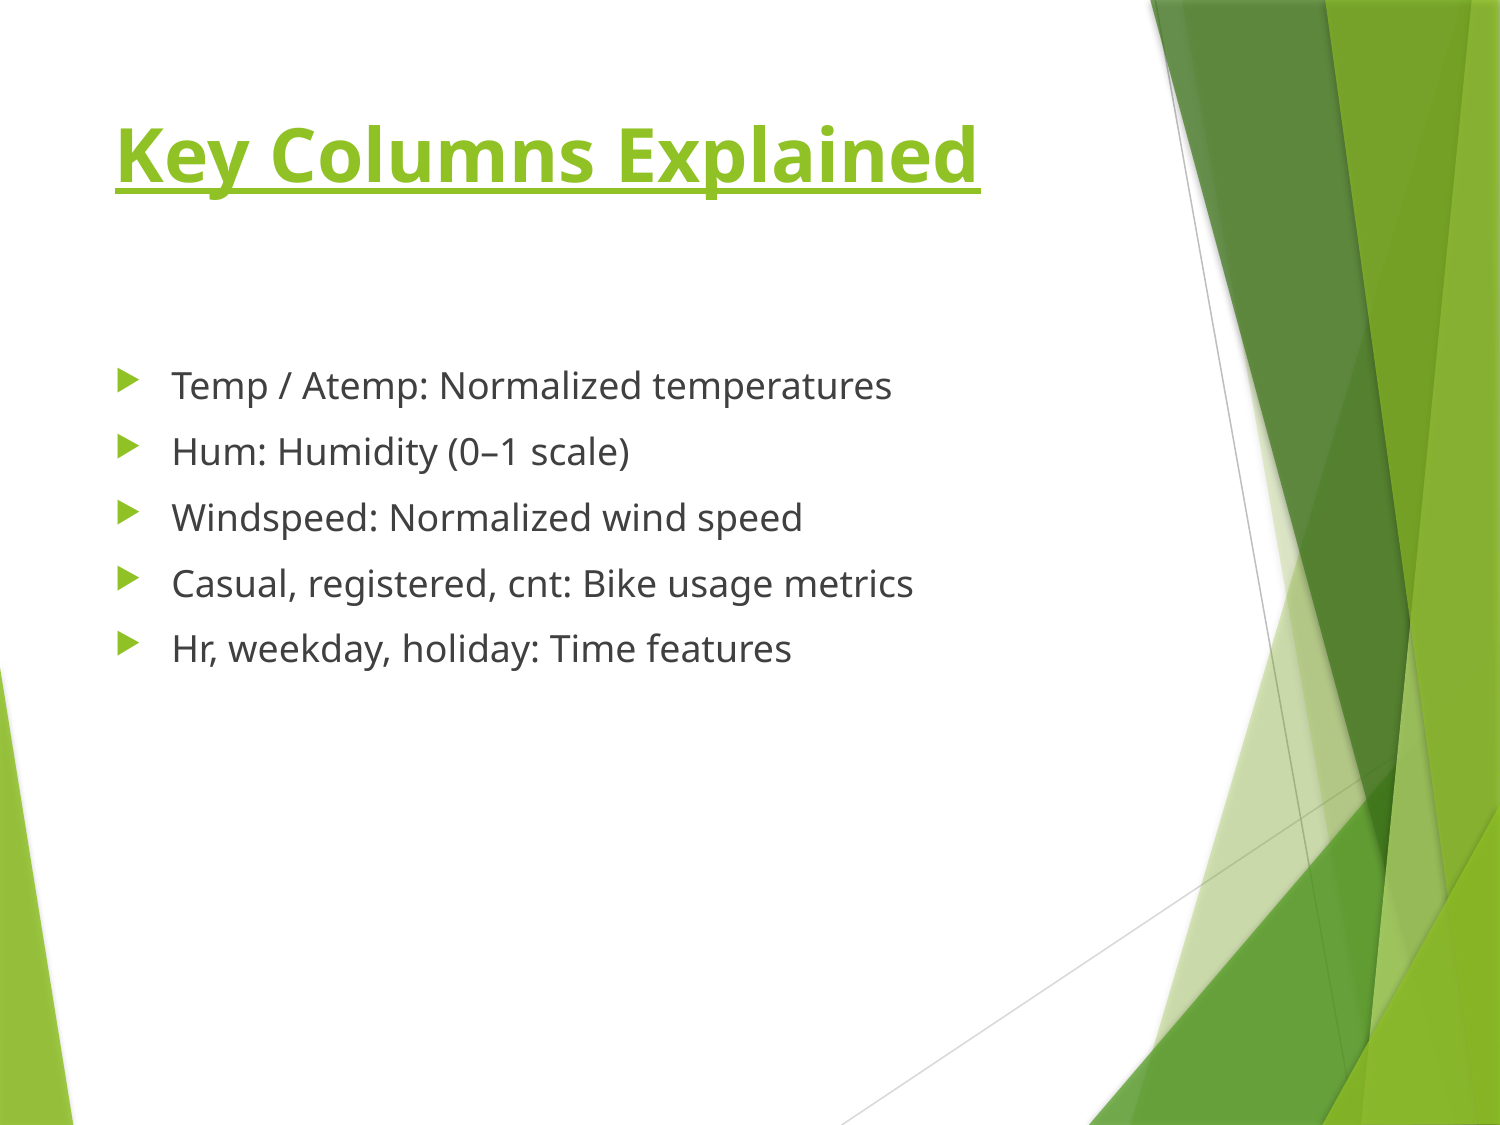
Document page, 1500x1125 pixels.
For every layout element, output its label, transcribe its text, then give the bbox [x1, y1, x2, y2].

title Key Columns Explained [99, 99, 1142, 317]
list Temp / Atemp: Normalized temperatures Hum: Humidity (0–1 scale) Windspeed: Normalized wind speed Casual, registered, cnt: Bike usage metrics Hr, weekday, holiday: Time features [99, 354, 1142, 992]
